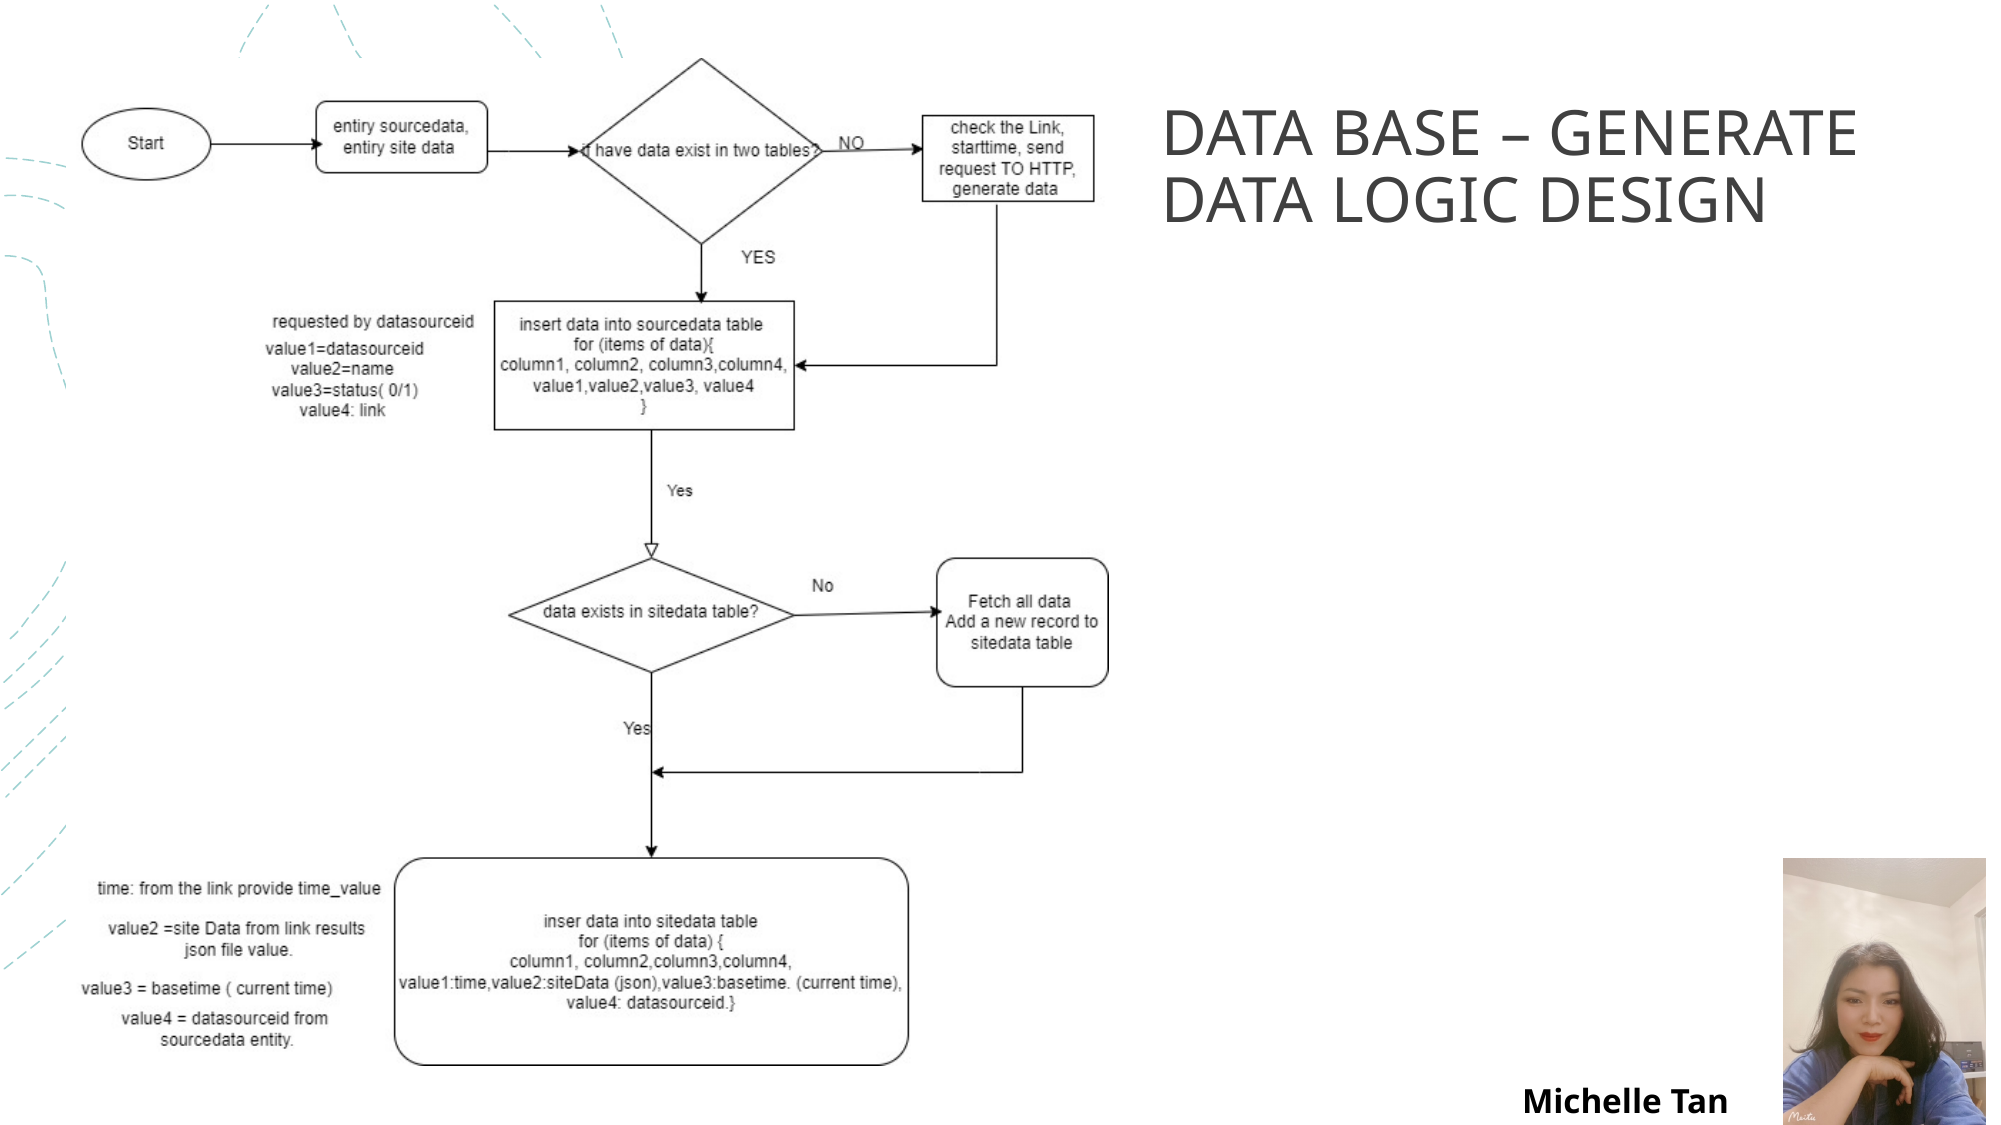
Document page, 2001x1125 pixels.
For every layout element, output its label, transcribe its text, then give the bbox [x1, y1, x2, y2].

picture [66, 58, 1109, 1066]
text_box Michelle Tan [1507, 1072, 1783, 1125]
title Data base – generate data logic design [1146, 59, 1926, 278]
slide_number 3 [1412, 1042, 1783, 1103]
picture [1783, 858, 1986, 1125]
